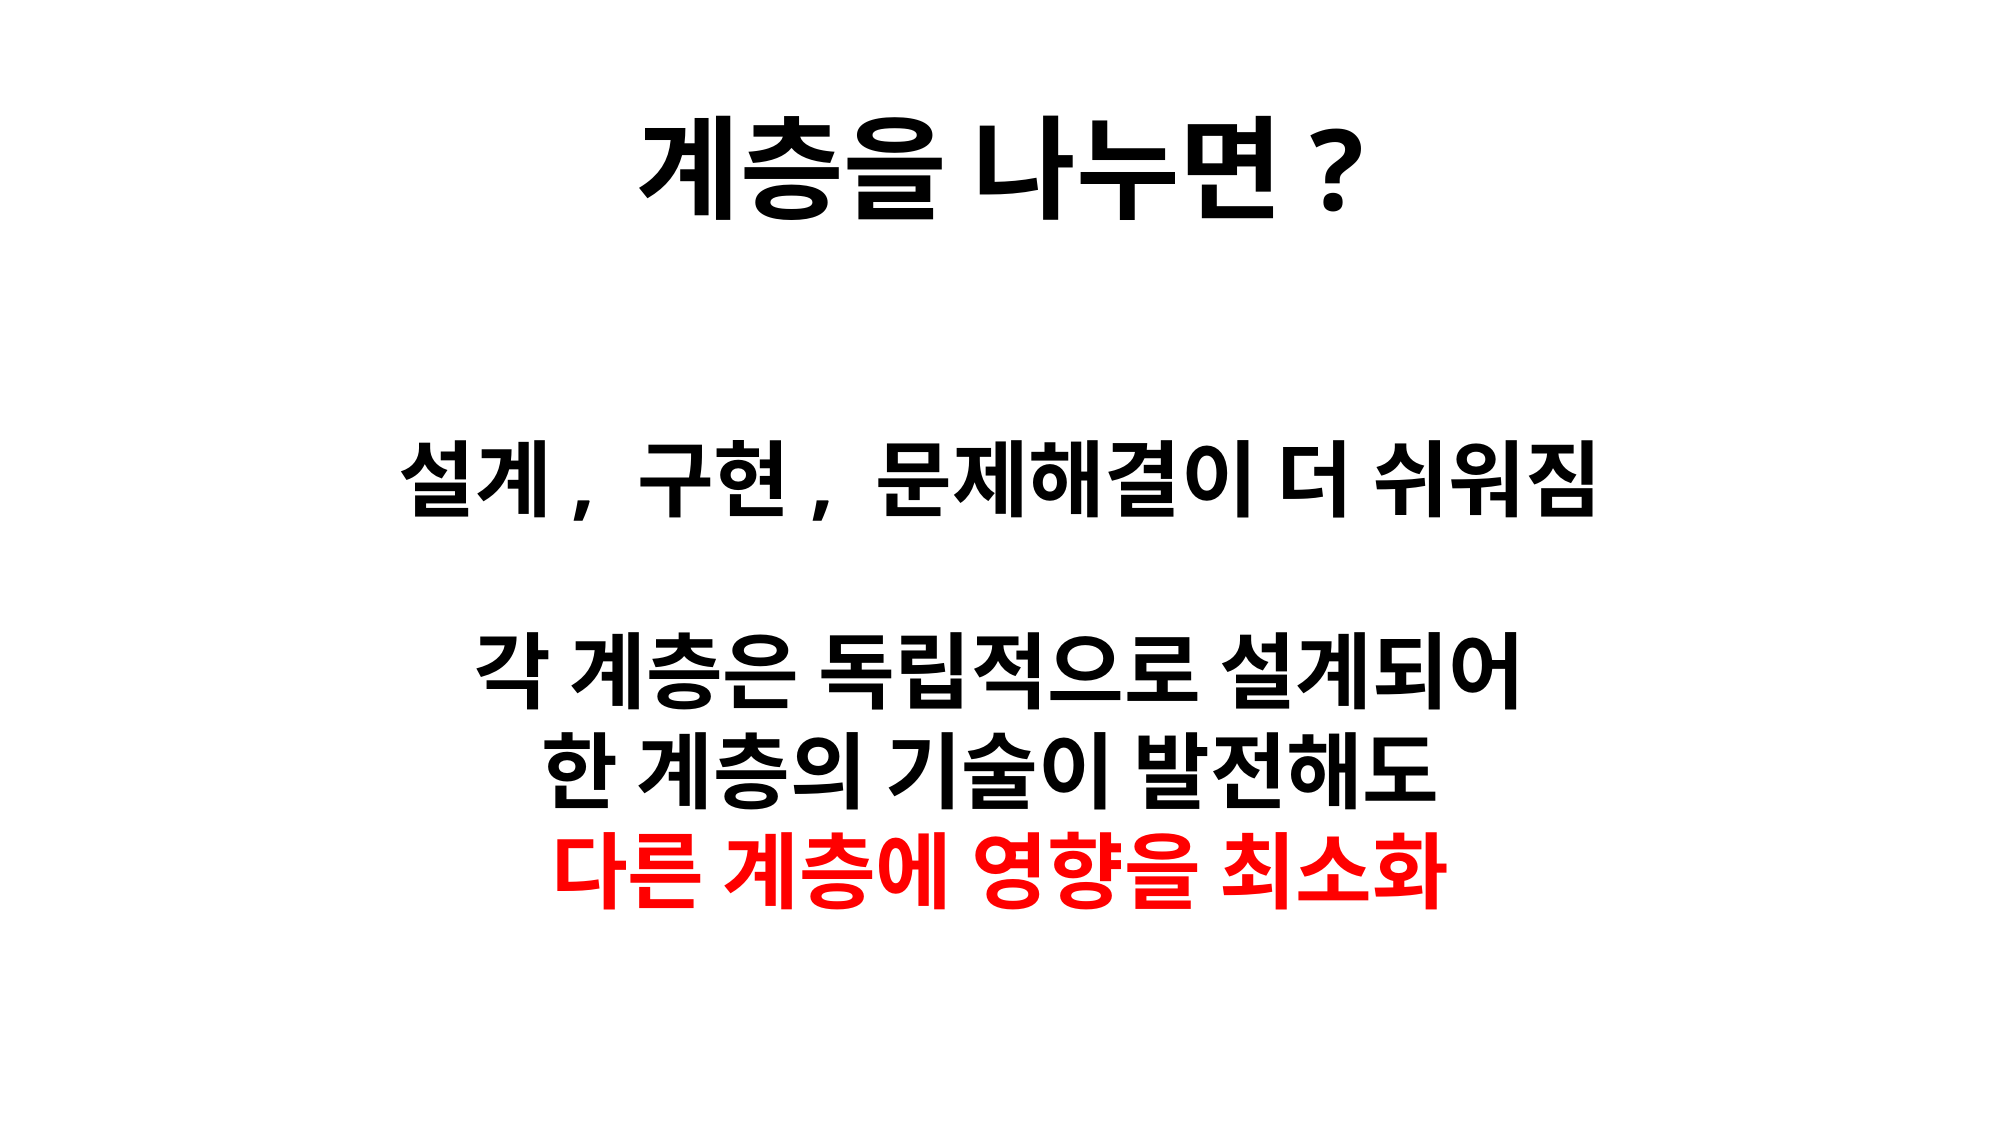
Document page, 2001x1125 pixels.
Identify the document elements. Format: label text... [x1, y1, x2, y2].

text_box 각 계층은 독립적으로 설계되어 한 계층의 기술이 발전해도 다른 계층에 영향을 최소화 [342, 611, 1659, 927]
text_box 설계, 구현, 문제해결이 더 쉬워짐 [342, 419, 1659, 535]
text_box 계층을 나누면? [342, 90, 1659, 241]
